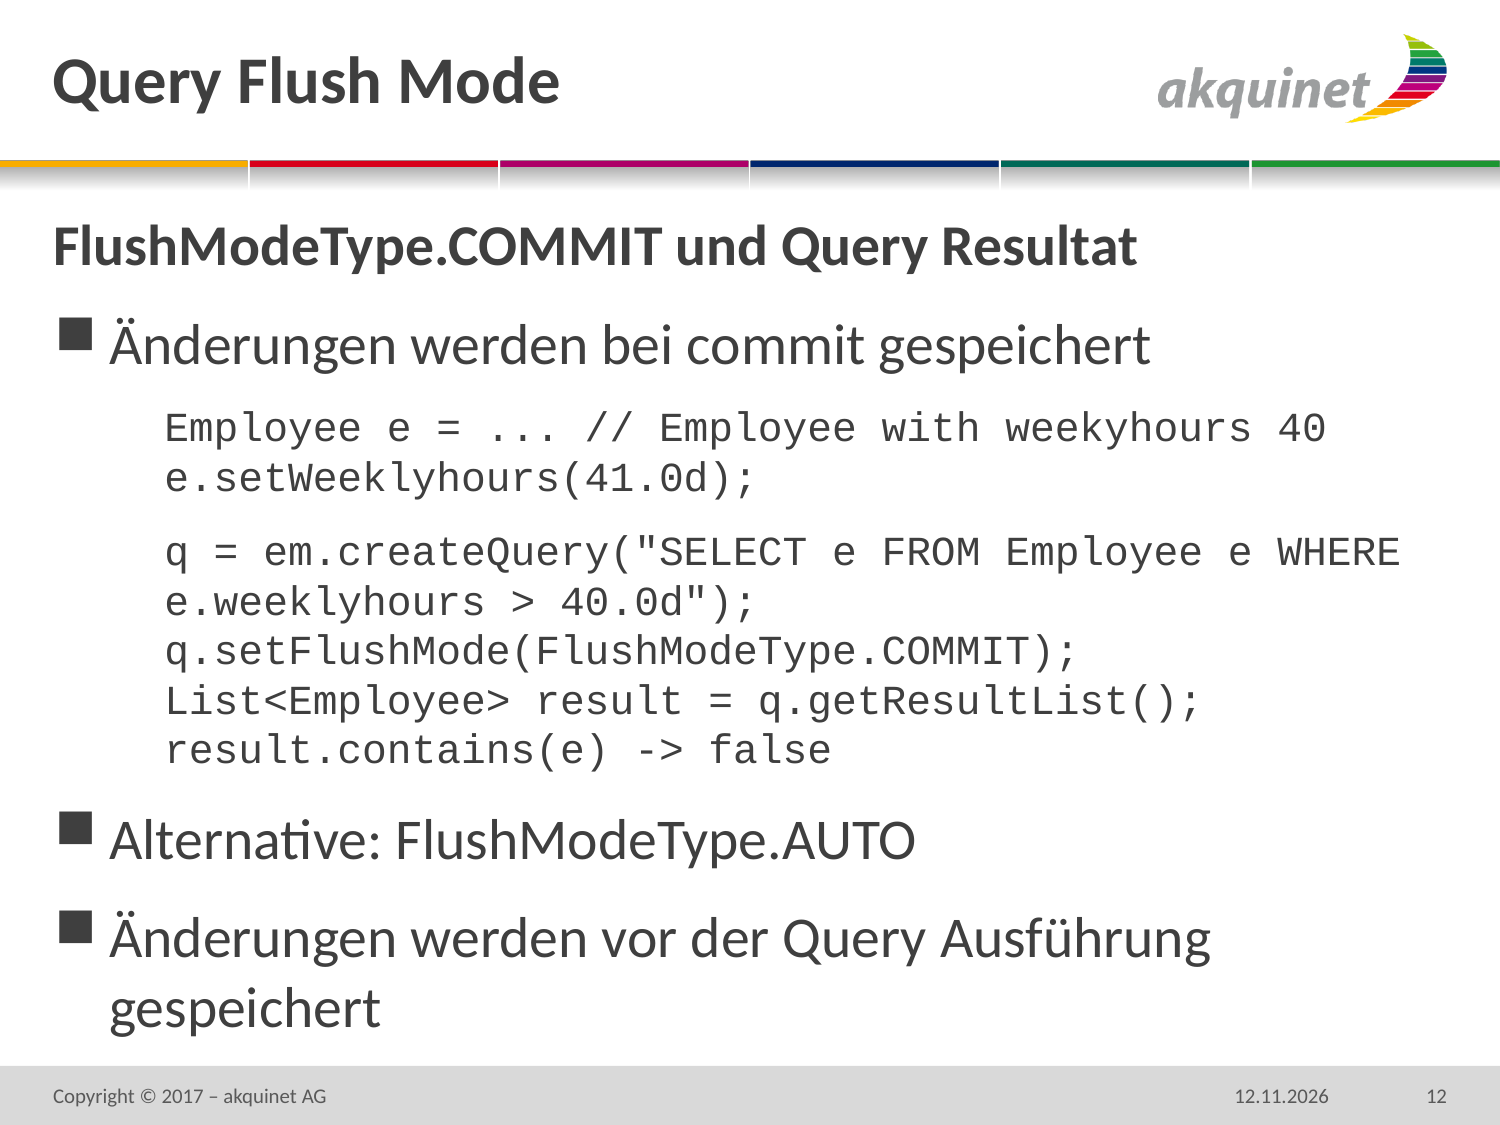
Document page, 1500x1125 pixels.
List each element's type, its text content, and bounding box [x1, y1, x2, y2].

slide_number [1234, 1082, 1385, 1109]
title Query Flush Mode [52, 20, 1118, 141]
slide_number 12 [1387, 1082, 1448, 1109]
footer Copyright © 2017 – akquinet AG [52, 1082, 1188, 1109]
picture [1157, 33, 1447, 123]
list FlushModeType.COMMIT und Query Resultat Änderungen werden bei commit gespeichert Employee e = ... // Employee with weekyhours 40 e.setWeeklyhours(41.0d); q = em.createQuery("SELECT e FROM Employee e WHERE e.weeklyhours > 40.0d"); q.setFlushMode(FlushModeType.COMMIT); List<Employee> result = q.getResultList(); result.contains(e) -> false Alternative: FlushModeType.AUTO Änderungen werden vor der Query Ausführung gespeichert [53, 208, 1447, 1047]
